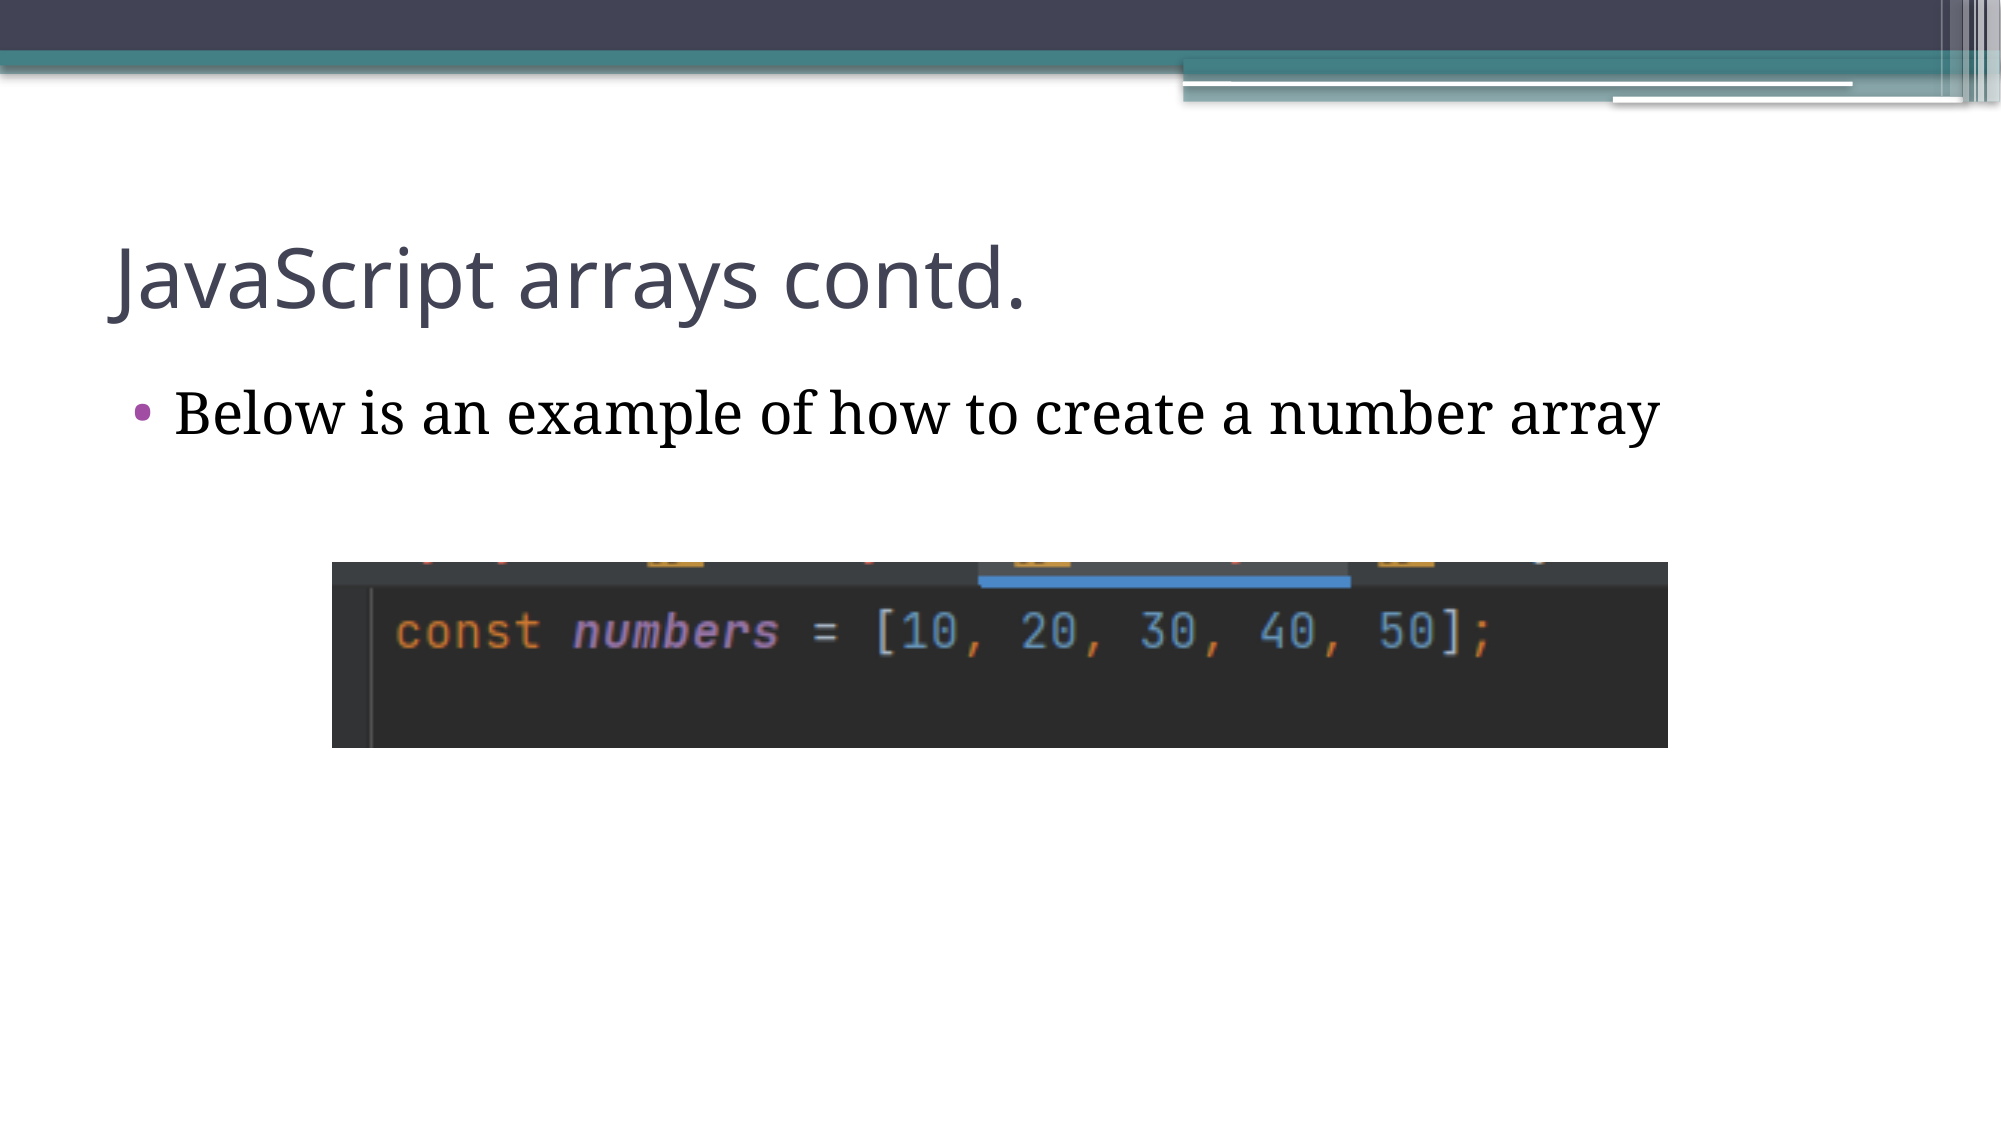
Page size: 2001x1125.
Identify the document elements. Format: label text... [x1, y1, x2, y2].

list Below is an example of how to create a number array [99, 368, 1900, 1079]
title JavaScript arrays contd. [99, 187, 1900, 363]
picture [331, 562, 1668, 748]
